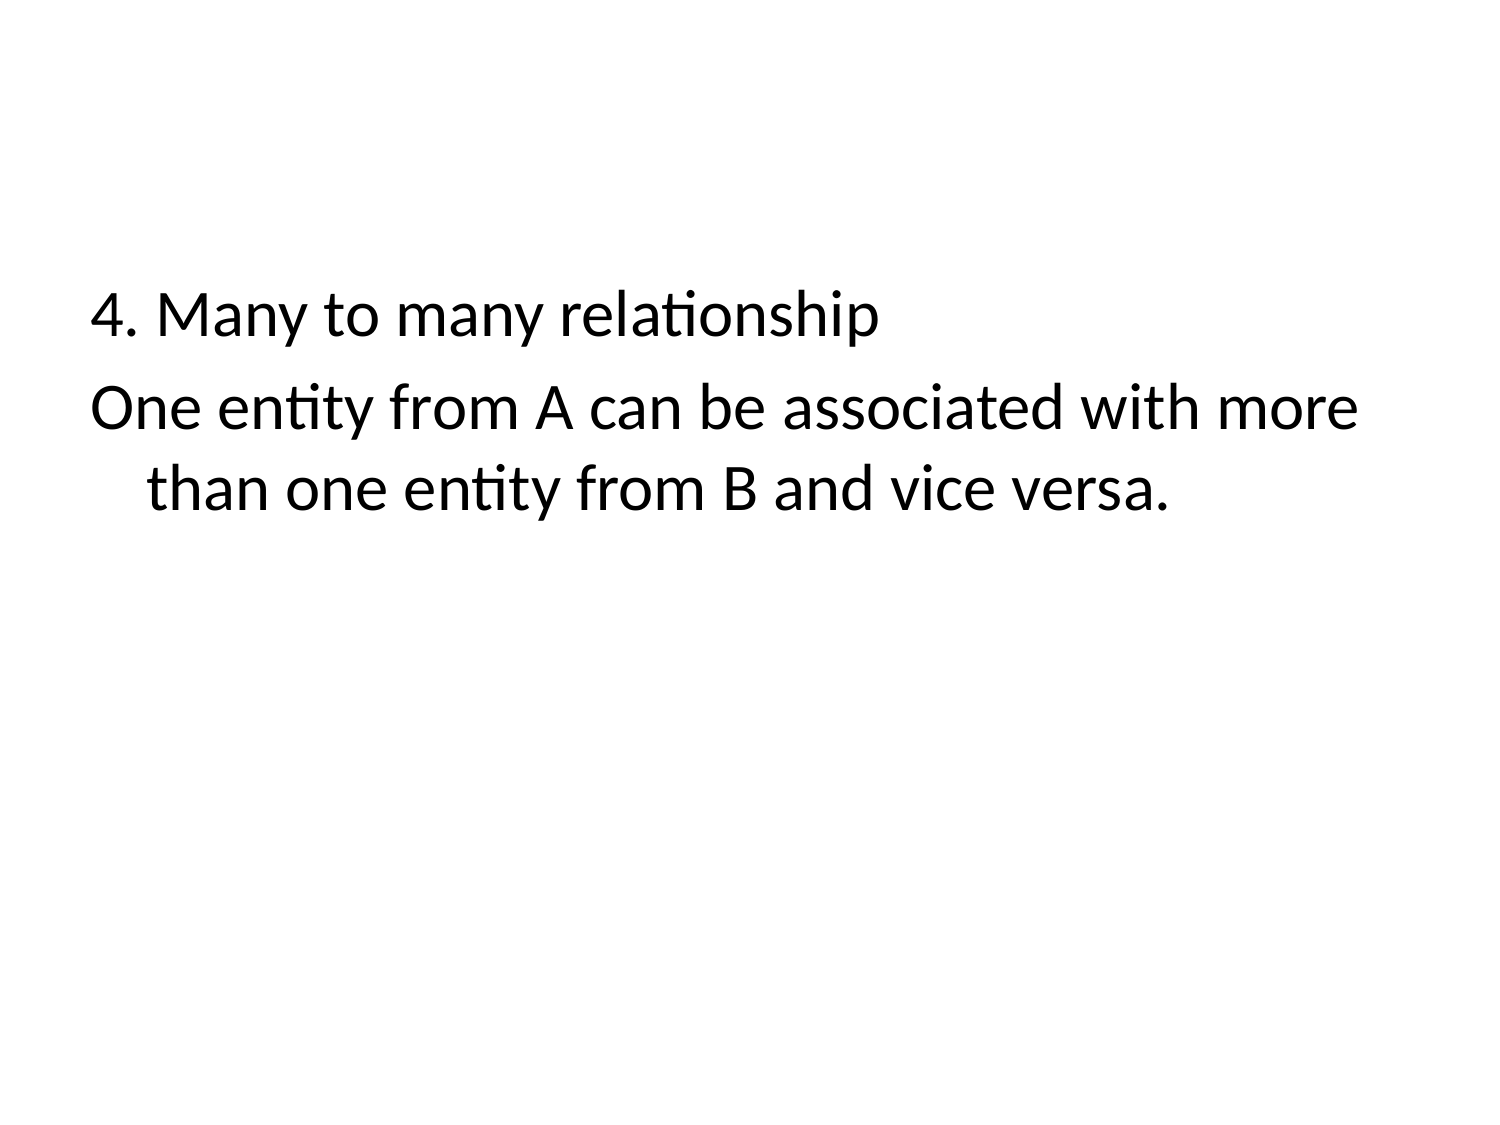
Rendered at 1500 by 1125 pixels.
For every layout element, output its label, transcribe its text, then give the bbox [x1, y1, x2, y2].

list 4. Many to many relationship One entity from A can be associated with more than one entity from B and vice versa. [75, 262, 1425, 1005]
